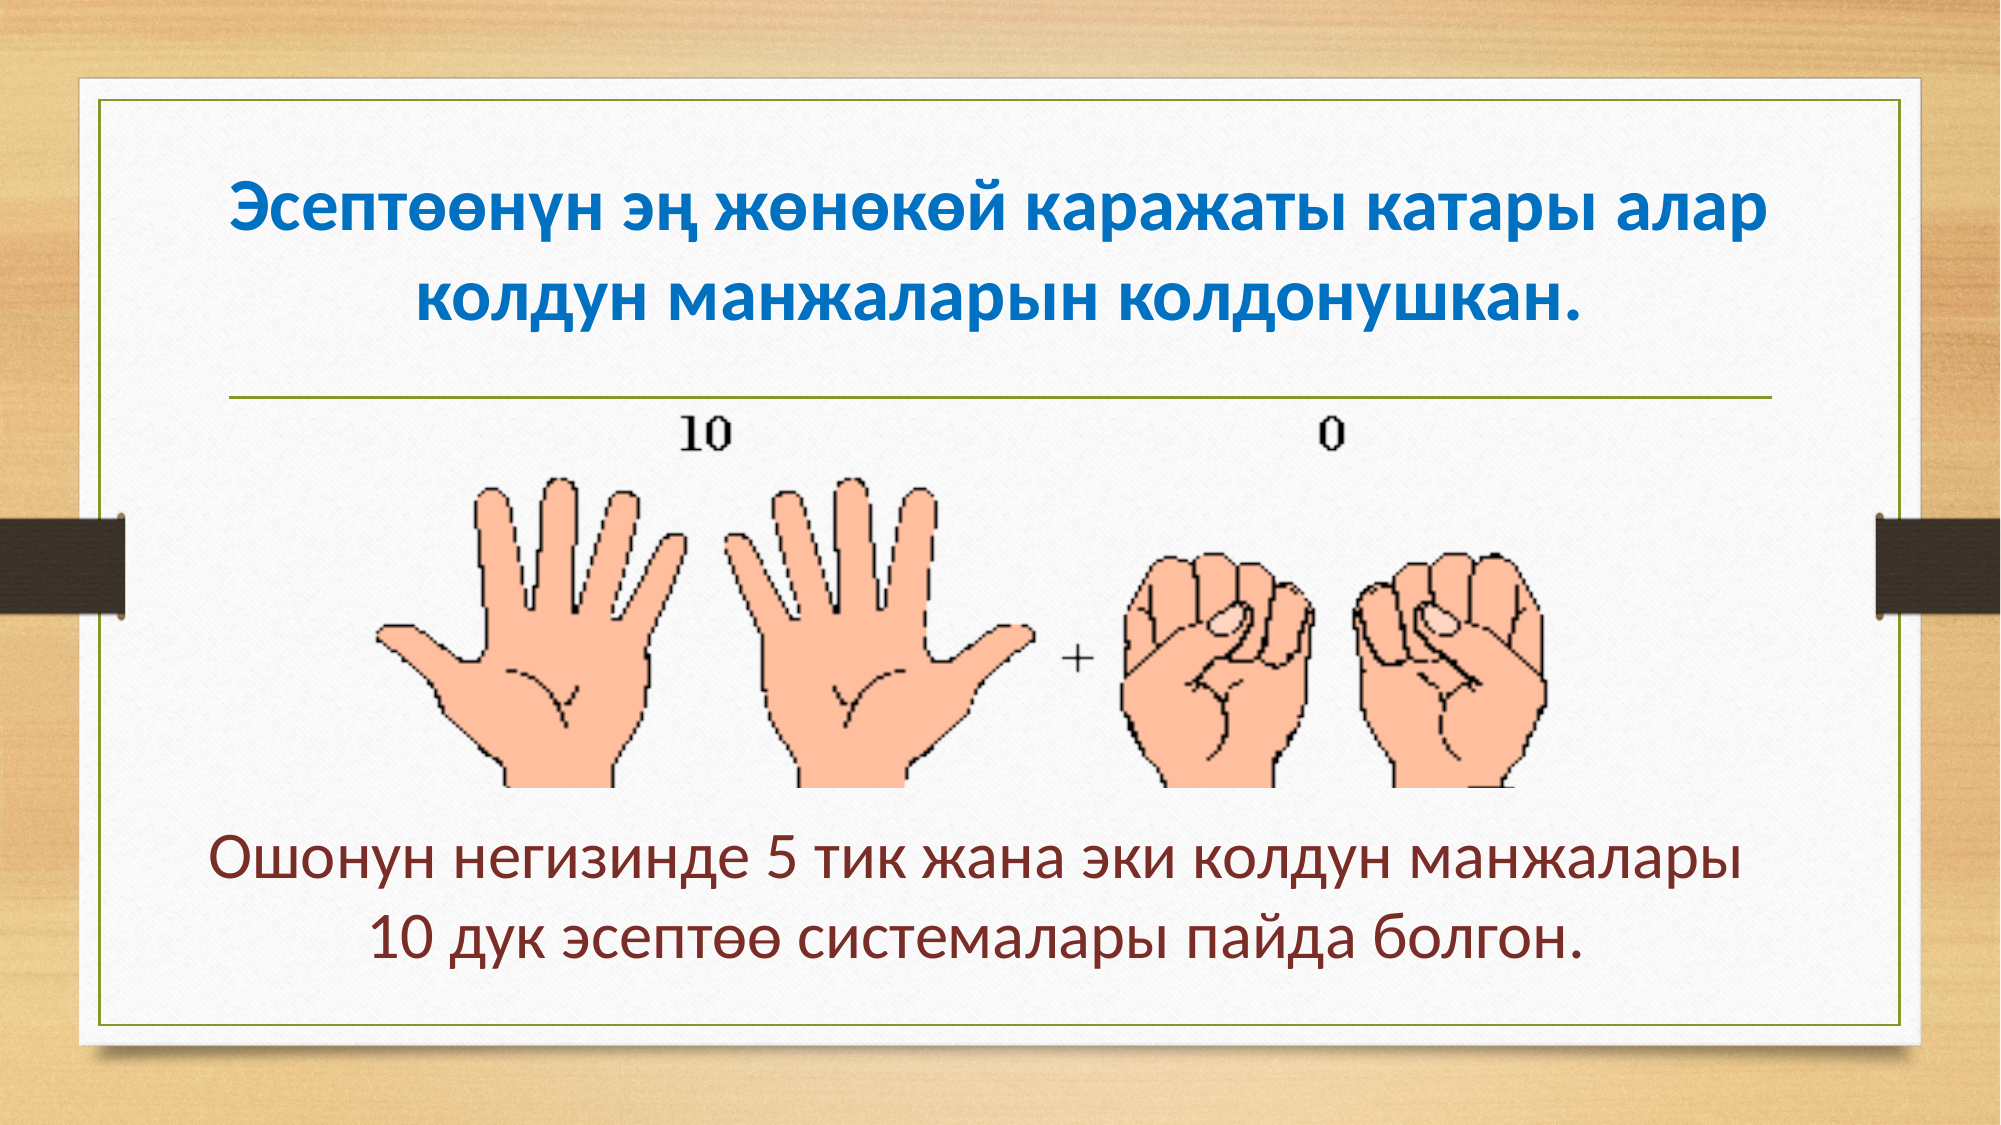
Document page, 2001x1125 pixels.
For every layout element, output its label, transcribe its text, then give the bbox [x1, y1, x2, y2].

text_box Ошонун негизинде 5 тик жана эки колдун манжалары 10 дук эсептөө системалары пайда болгон. [189, 763, 1765, 1022]
picture [0, 0, 2001, 1125]
title Эсептөөнүн эң жөнөкөй каражаты катары алар колдун манжаларын колдонушкан. [212, 116, 1788, 375]
